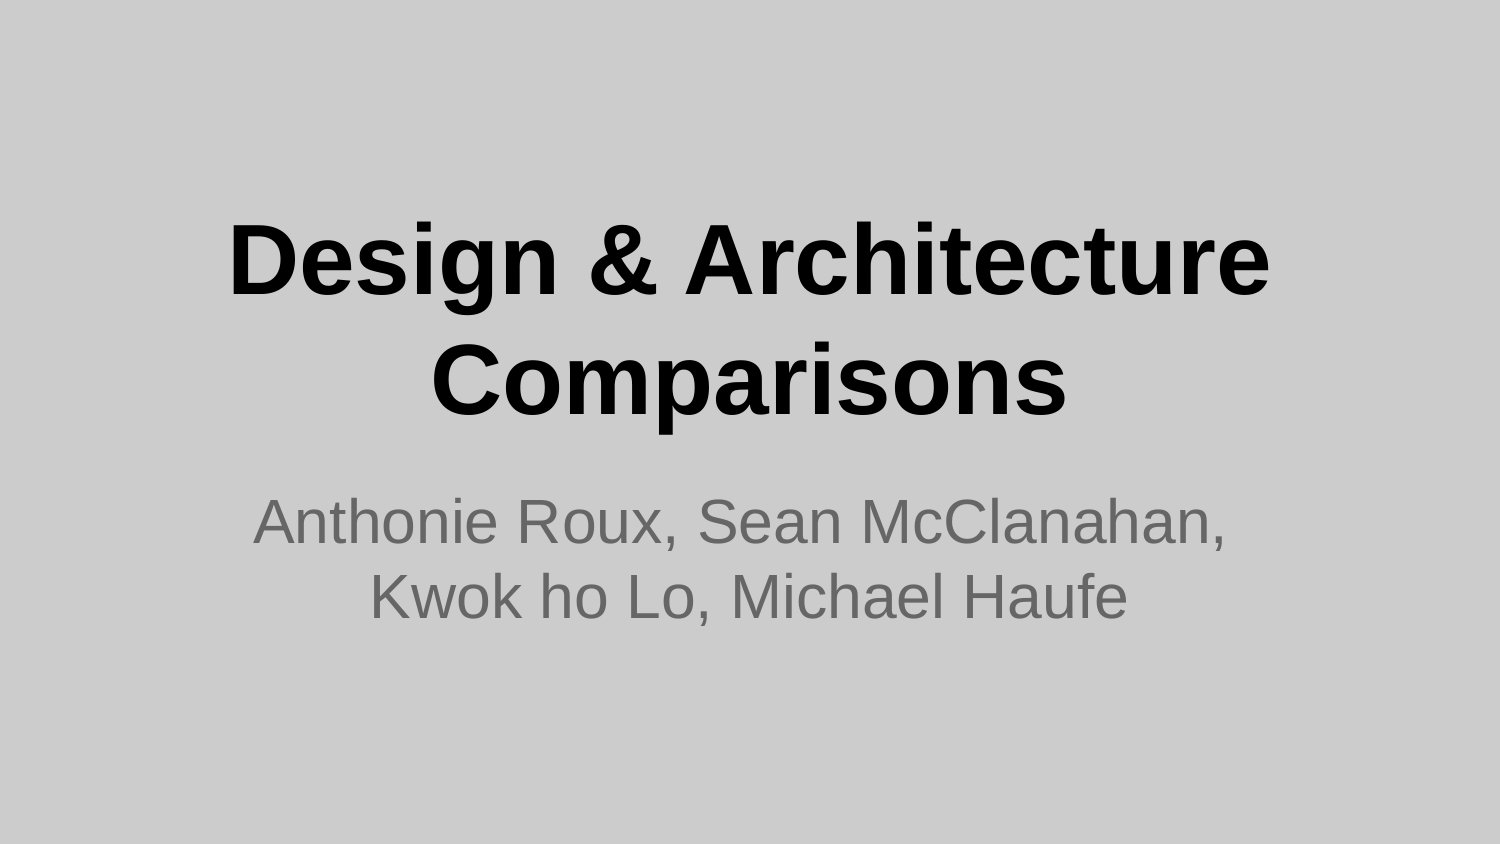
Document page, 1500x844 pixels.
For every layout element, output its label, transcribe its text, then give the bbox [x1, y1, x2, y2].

subtitle Anthonie Roux, Sean McClanahan, Kwok ho Lo, Michael Haufe [112, 465, 1388, 595]
title Design & Architecture Comparisons [112, 259, 1388, 450]
